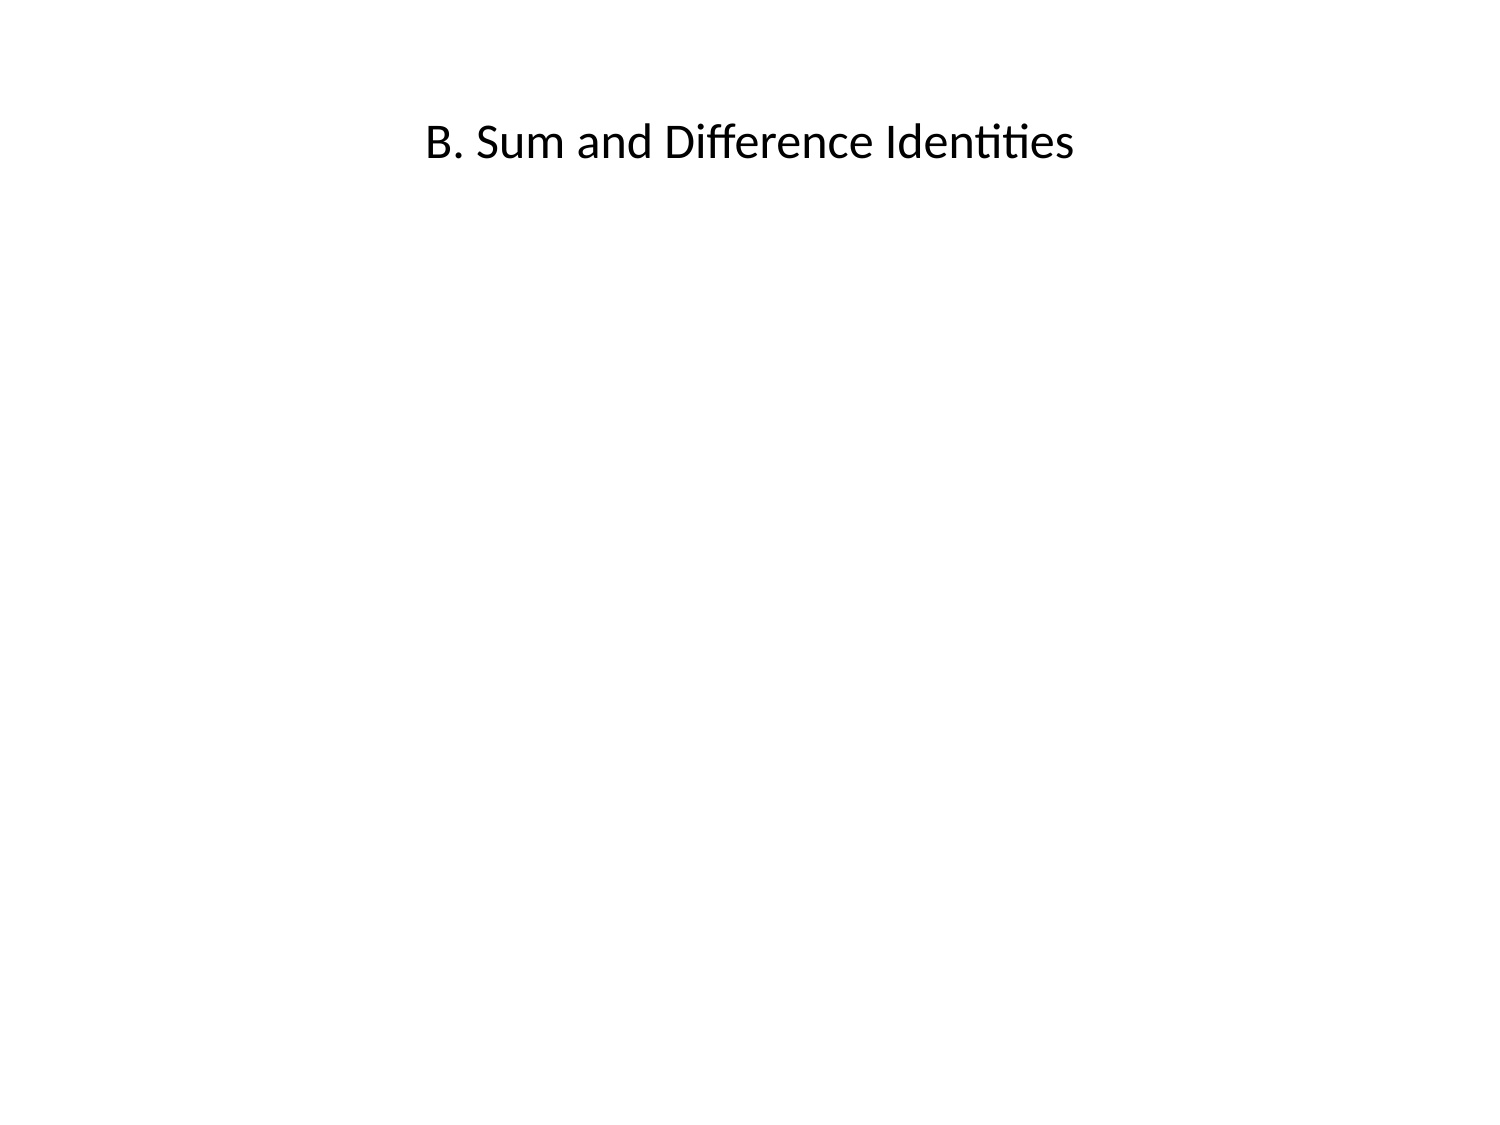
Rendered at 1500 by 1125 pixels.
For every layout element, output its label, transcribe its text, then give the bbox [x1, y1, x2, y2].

title B. Sum and Difference Identities [75, 45, 1425, 233]
